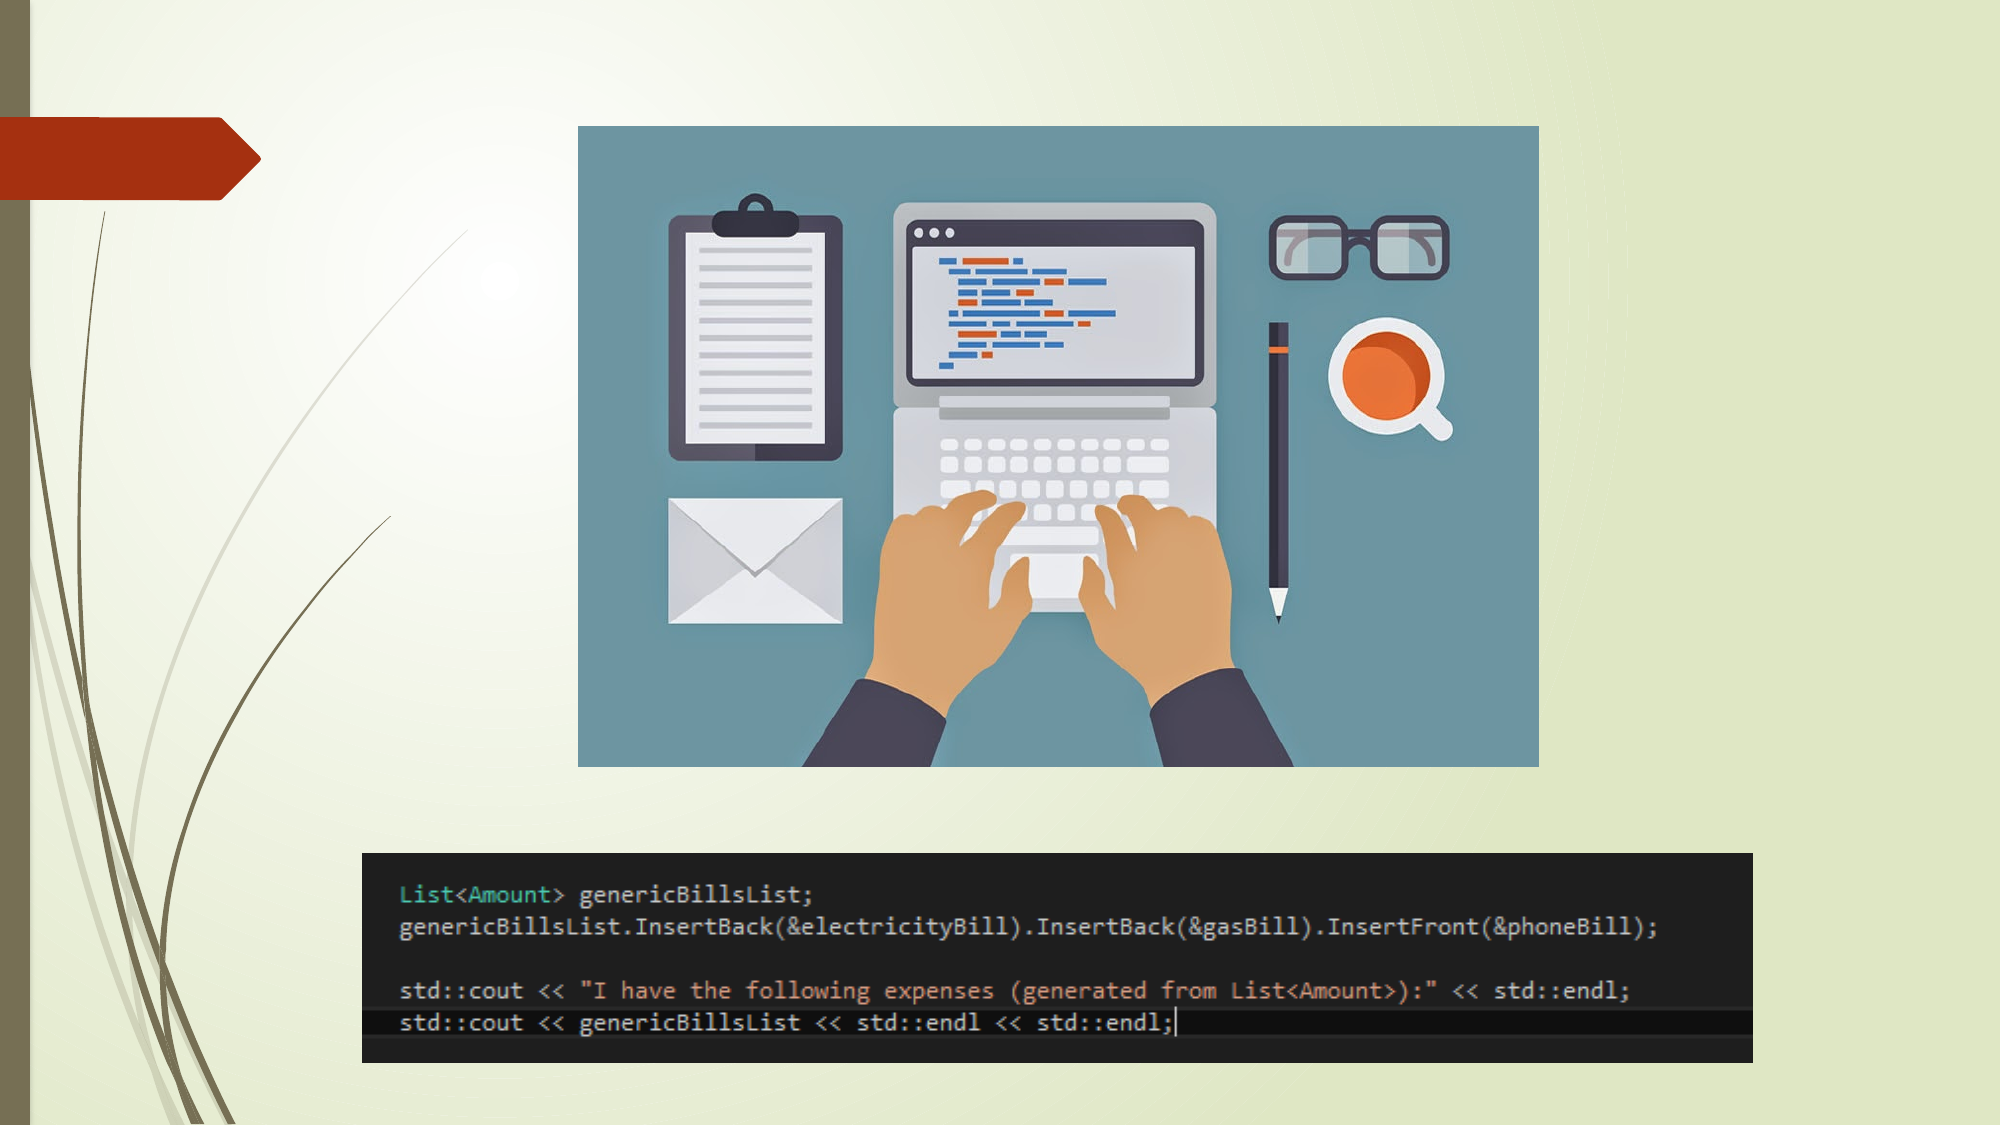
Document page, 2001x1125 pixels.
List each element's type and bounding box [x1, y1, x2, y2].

picture [577, 126, 1539, 768]
picture [362, 852, 1754, 1064]
